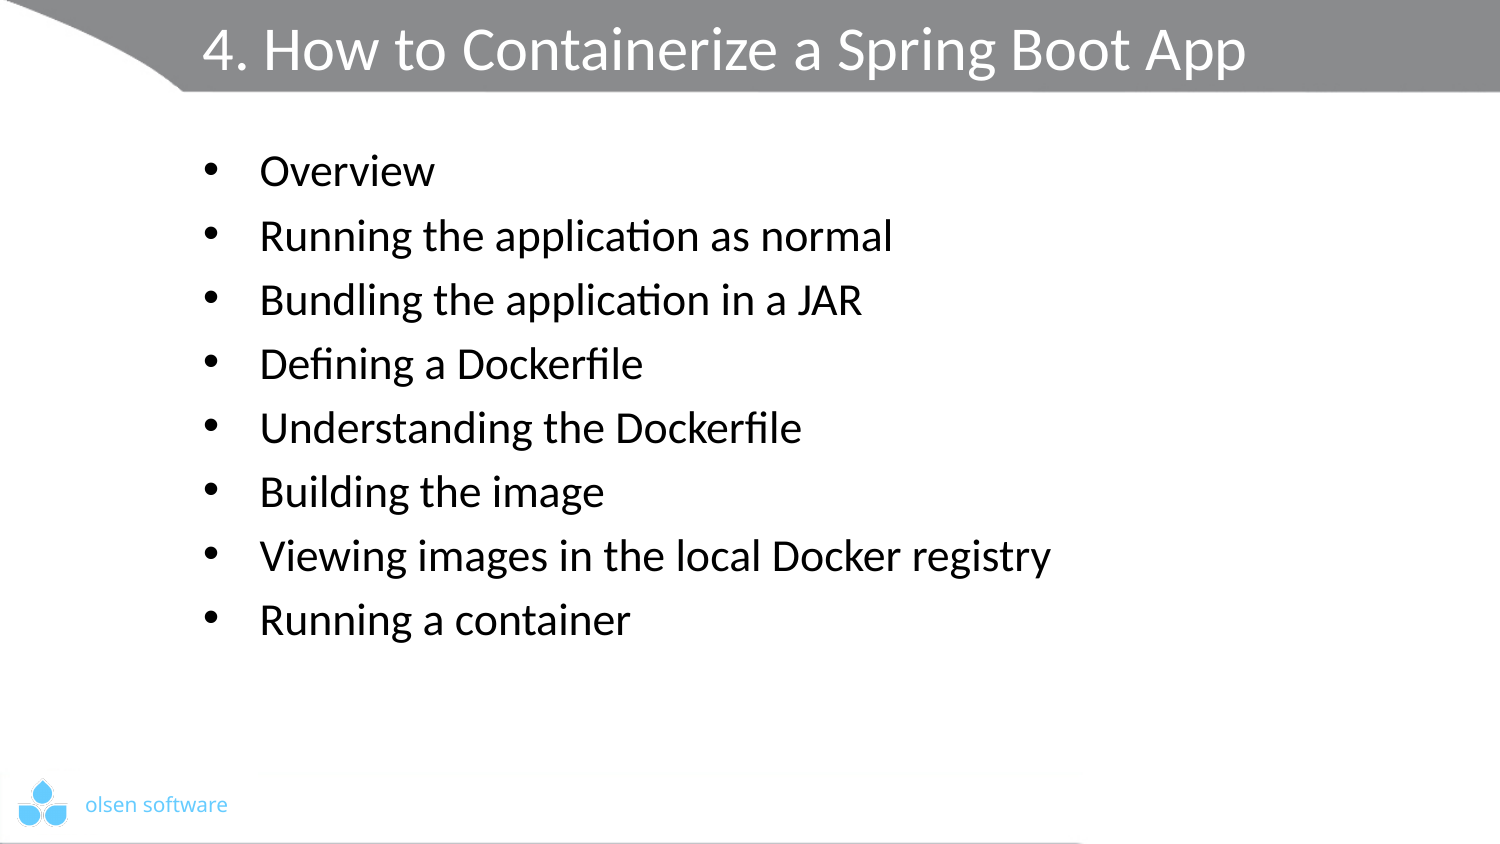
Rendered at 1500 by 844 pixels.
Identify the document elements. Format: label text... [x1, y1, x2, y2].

list Overview Running the application as normal Bundling the application in a JAR Defining a Dockerfile Understanding the Dockerfile Building the image Viewing images in the local Docker registry Running a container [188, 133, 1425, 716]
title 4. How to Containerize a Spring Boot App [187, 0, 1426, 93]
picture [0, 0, 1500, 844]
